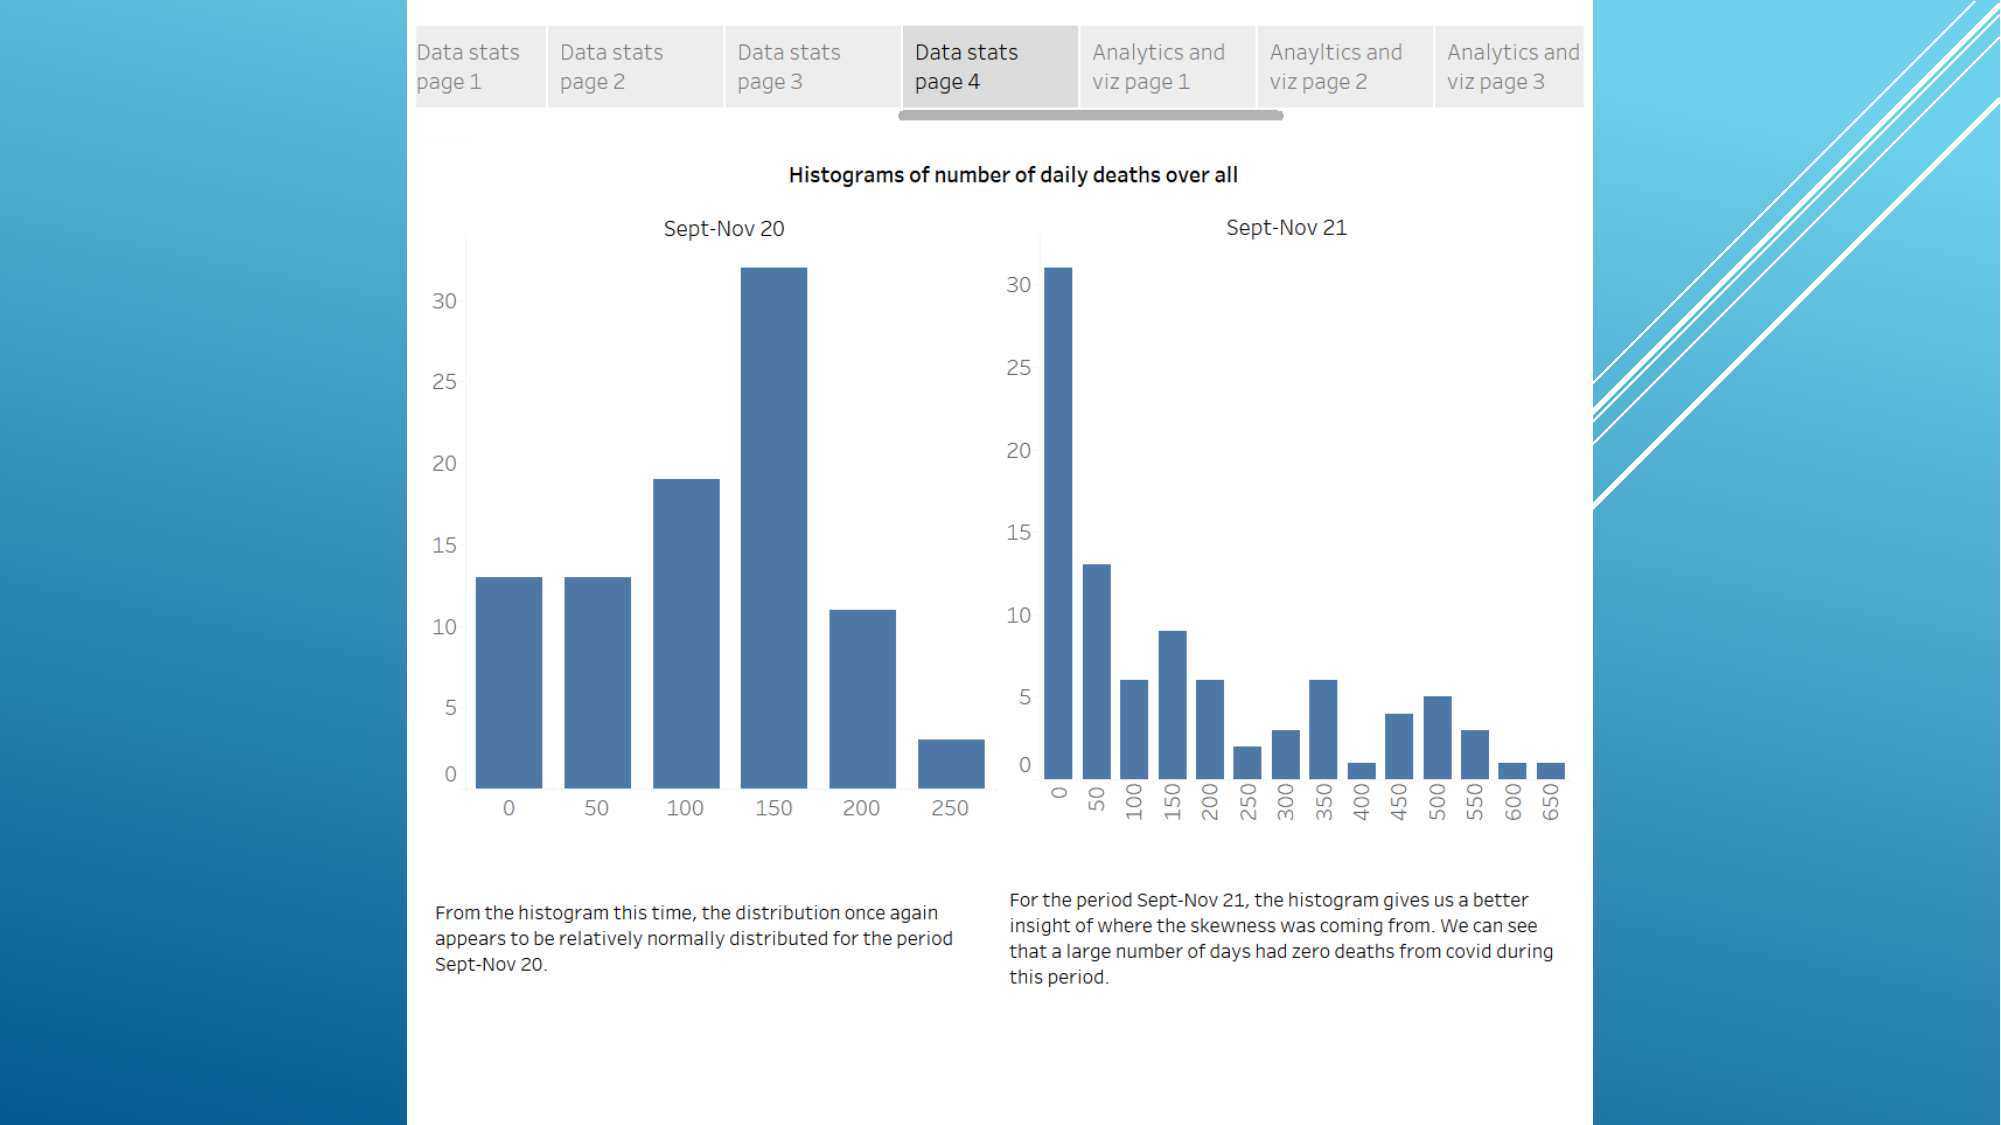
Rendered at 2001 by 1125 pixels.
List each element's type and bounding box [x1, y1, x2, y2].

picture [406, 0, 1594, 1125]
